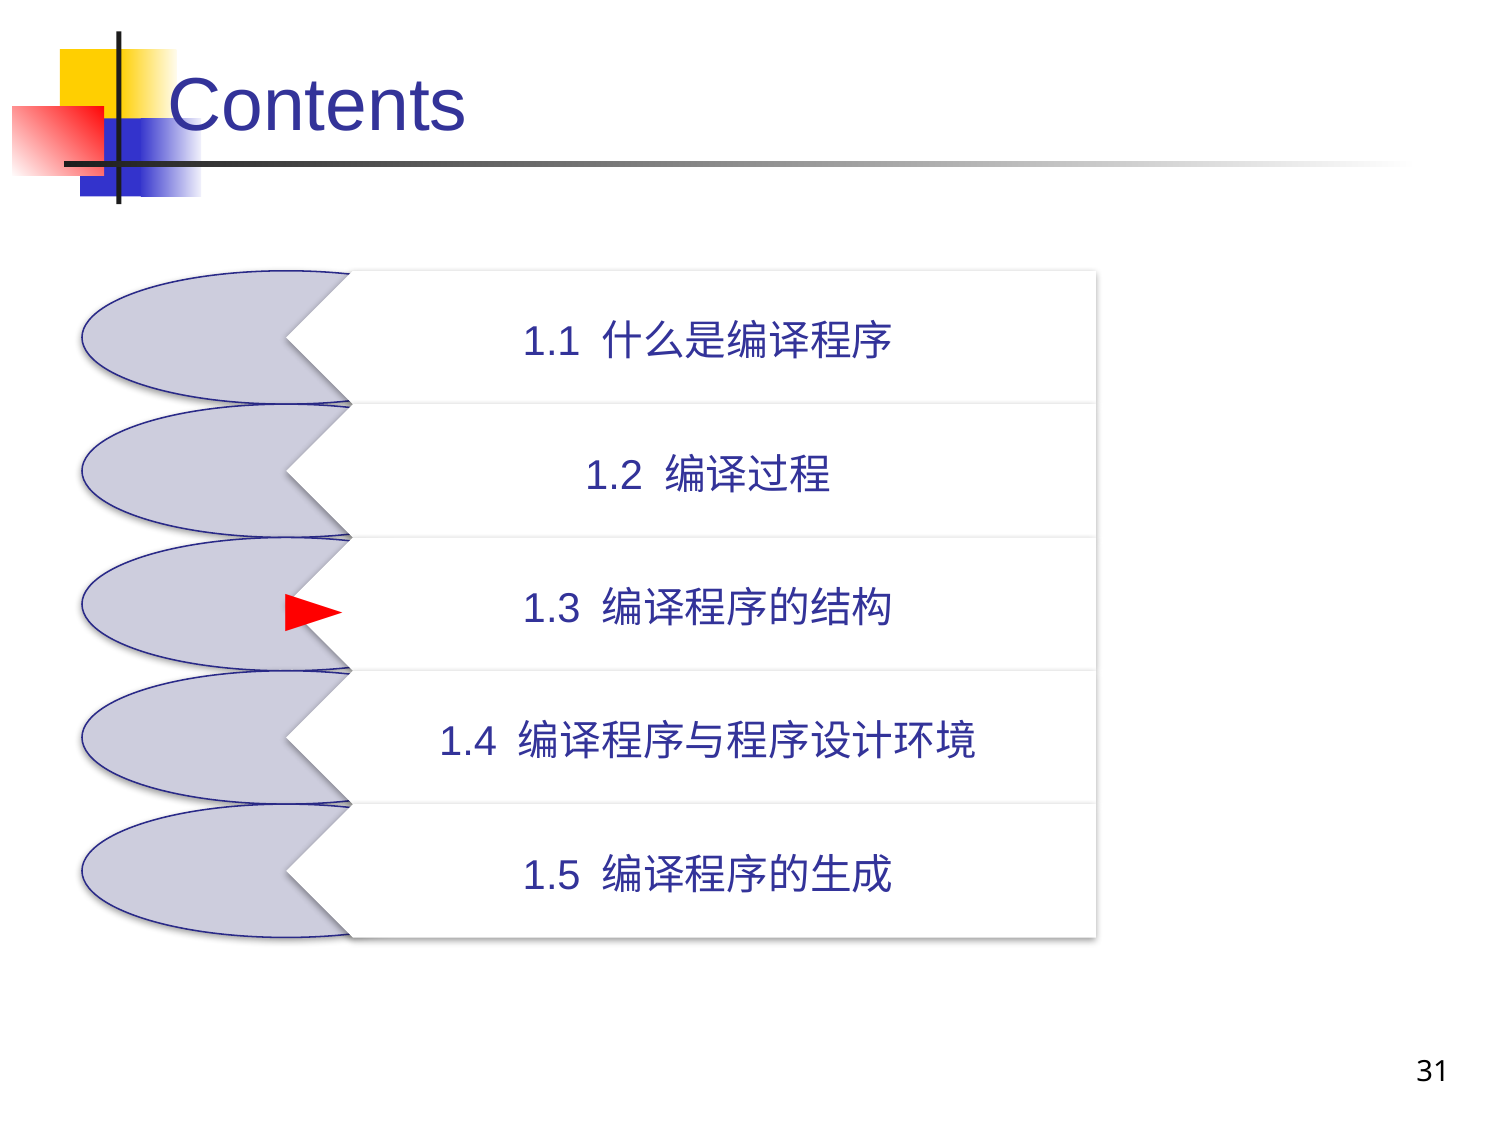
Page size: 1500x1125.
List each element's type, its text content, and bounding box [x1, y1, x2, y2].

slide_number 31 [1152, 1023, 1466, 1100]
title Contents [152, 46, 1466, 154]
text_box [81, 270, 1301, 938]
